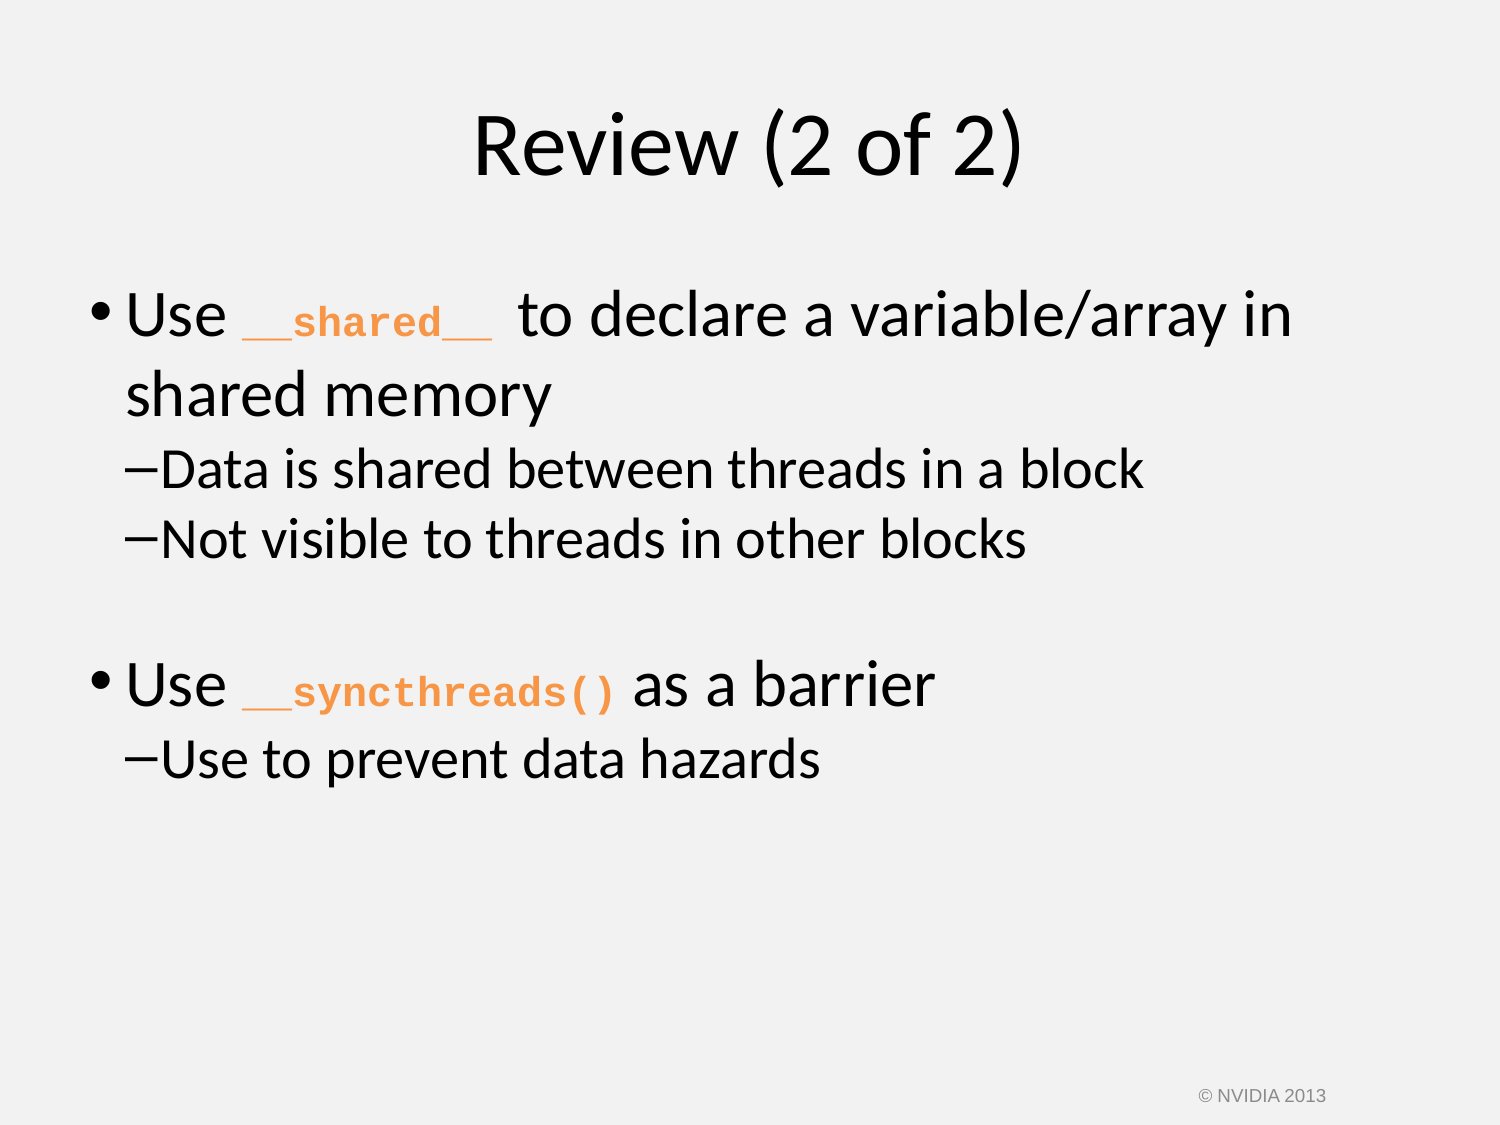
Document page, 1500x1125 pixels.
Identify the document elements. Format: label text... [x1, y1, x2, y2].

text_box Review (2 of 2) [75, 45, 1425, 233]
text_box Use __shared__ to declare a variable/array in shared memory Data is shared between threads in a block Not visible to threads in other blocks Use __syncthreads() as a barrier Use to prevent data hazards [75, 262, 1425, 1005]
text_box © NVIDIA 2013 [1024, 1065, 1500, 1125]
